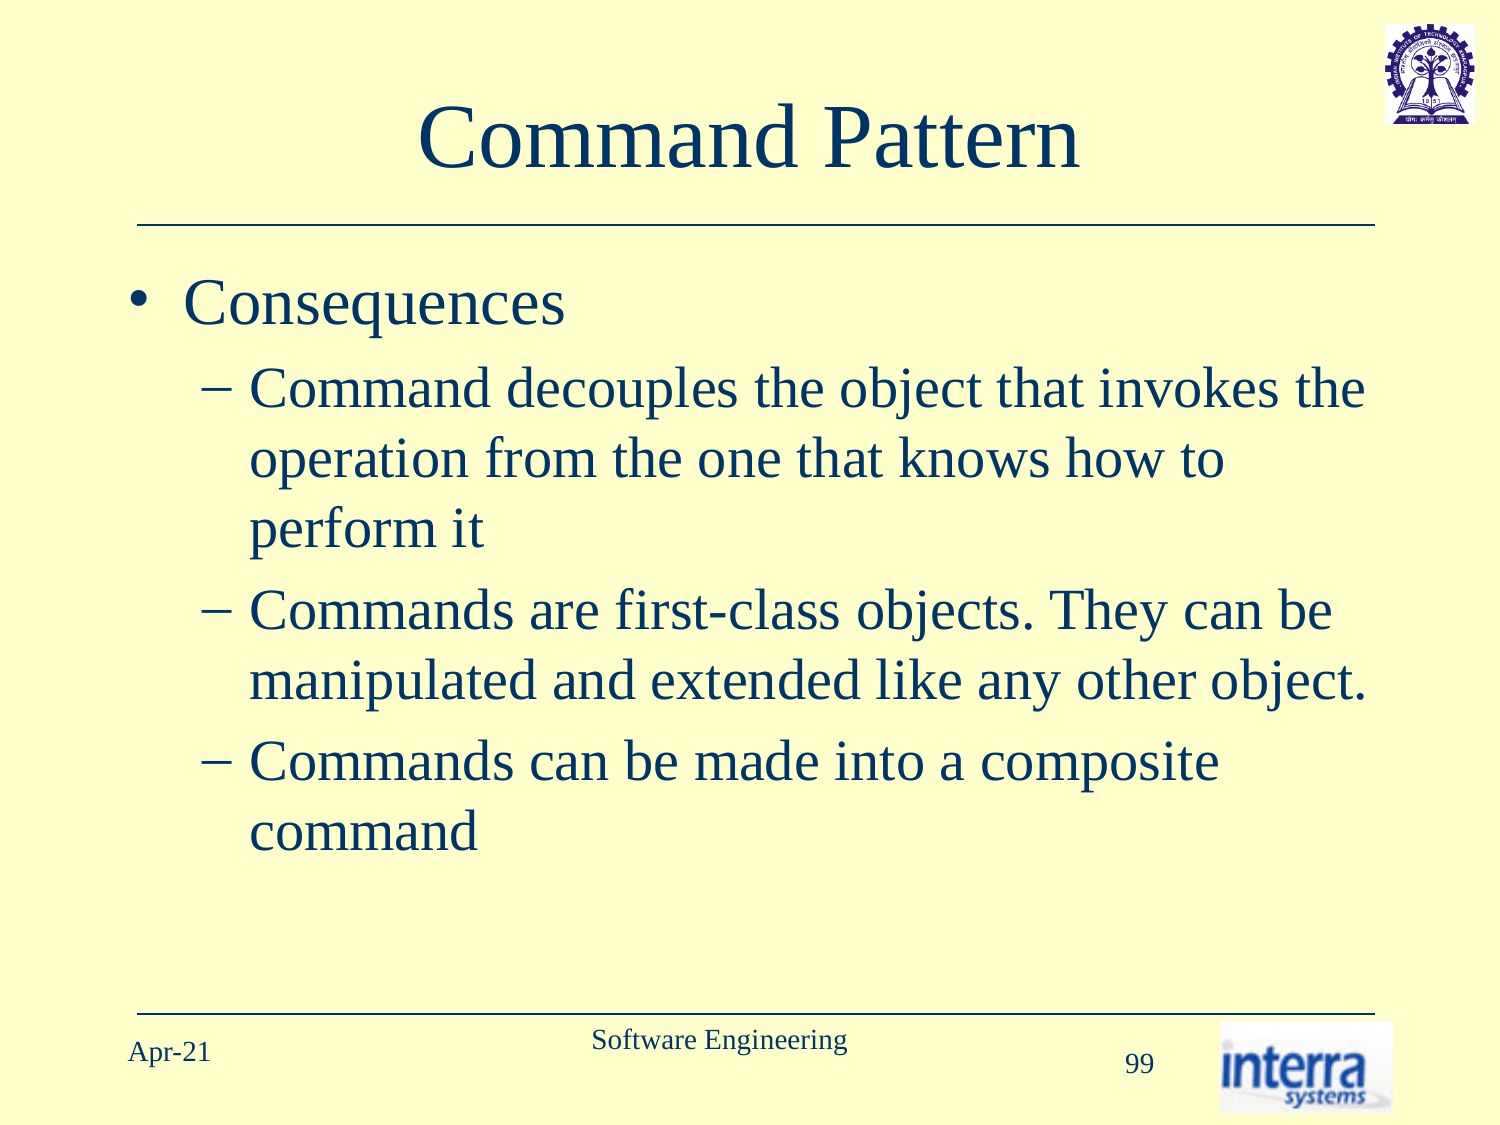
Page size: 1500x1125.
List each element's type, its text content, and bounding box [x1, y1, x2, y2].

text_box Apr-21 [112, 1024, 307, 1100]
text_box Software Engineering [349, 1013, 1090, 1125]
picture [1220, 1021, 1393, 1113]
title Command Pattern [112, 37, 1388, 225]
list Consequences Command decouples the object that invokes the operation from the one that knows how to perform it Commands are first-class objects. They can be manipulated and extended like any other object. Commands can be made into a composite command [112, 249, 1388, 1000]
picture [1385, 24, 1475, 124]
